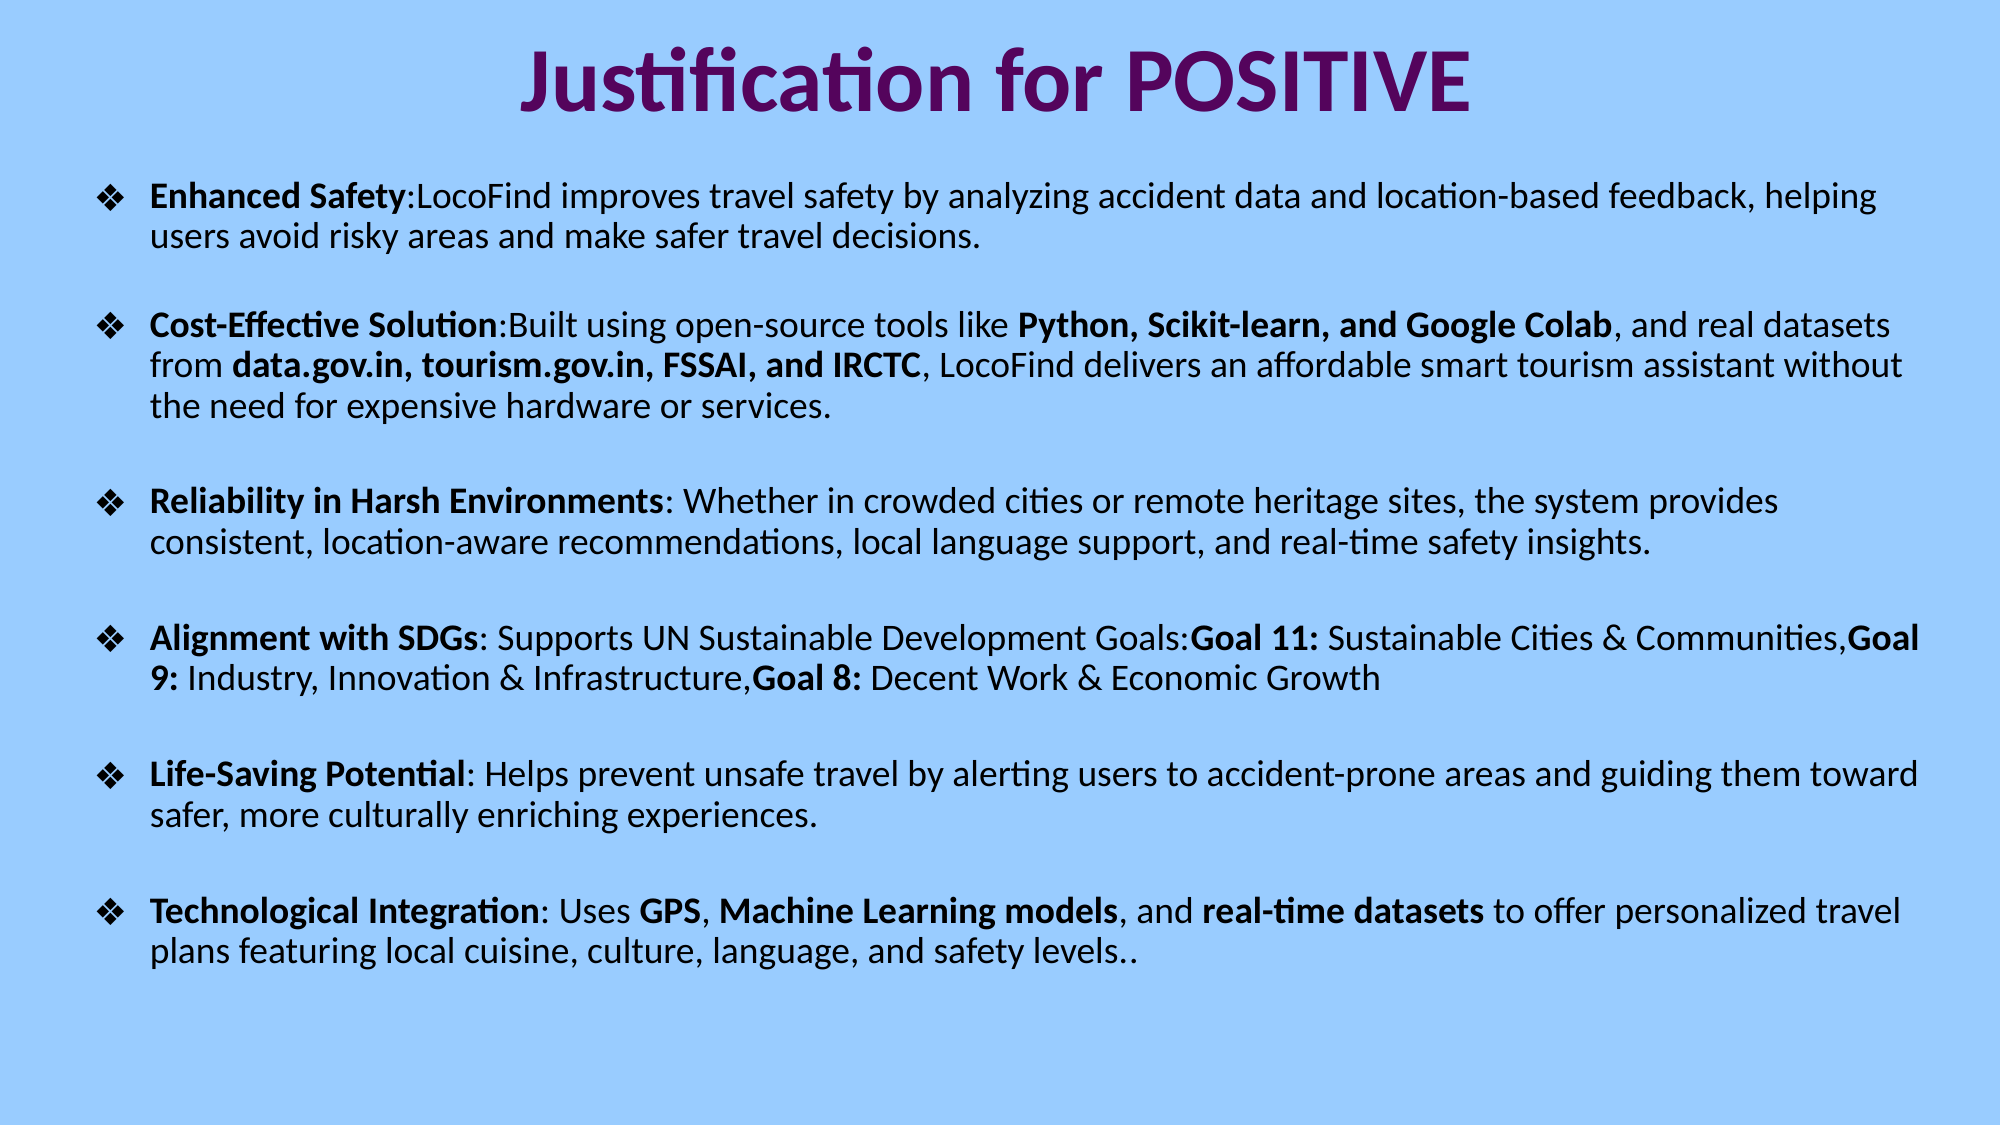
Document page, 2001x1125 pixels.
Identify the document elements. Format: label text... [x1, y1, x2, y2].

list Enhanced Safety:LocoFind improves travel safety by analyzing accident data and location-based feedback, helping users avoid risky areas and make safer travel decisions. Cost-Effective Solution:Built using open-source tools like Python, Scikit-learn, and Google Colab, and real datasets from data.gov.in, tourism.gov.in, FSSAI, and IRCTC, LocoFind delivers an affordable smart tourism assistant without the need for expensive hardware or services. Reliability in Harsh Environments: Whether in crowded cities or remote heritage sites, the system provides consistent, location-aware recommendations, local language support, and real-time safety insights. Alignment with SDGs: Supports UN Sustainable Development Goals:Goal 11: Sustainable Cities & Communities,Goal 9: Industry, Innovation & Infrastructure,Goal 8: Decent Work & Economic Growth Life-Saving Potential: Helps prevent unsafe travel by alerting users to accident-prone areas and guiding them toward safer, more culturally enriching experiences. Technological Integration: Uses GPS, Machine Learning models, and real-time datasets to offer personalized travel plans featuring local cuisine, culture, language, and safety levels.. [78, 168, 1963, 1075]
title Justification for POSITIVE [97, 0, 1897, 168]
